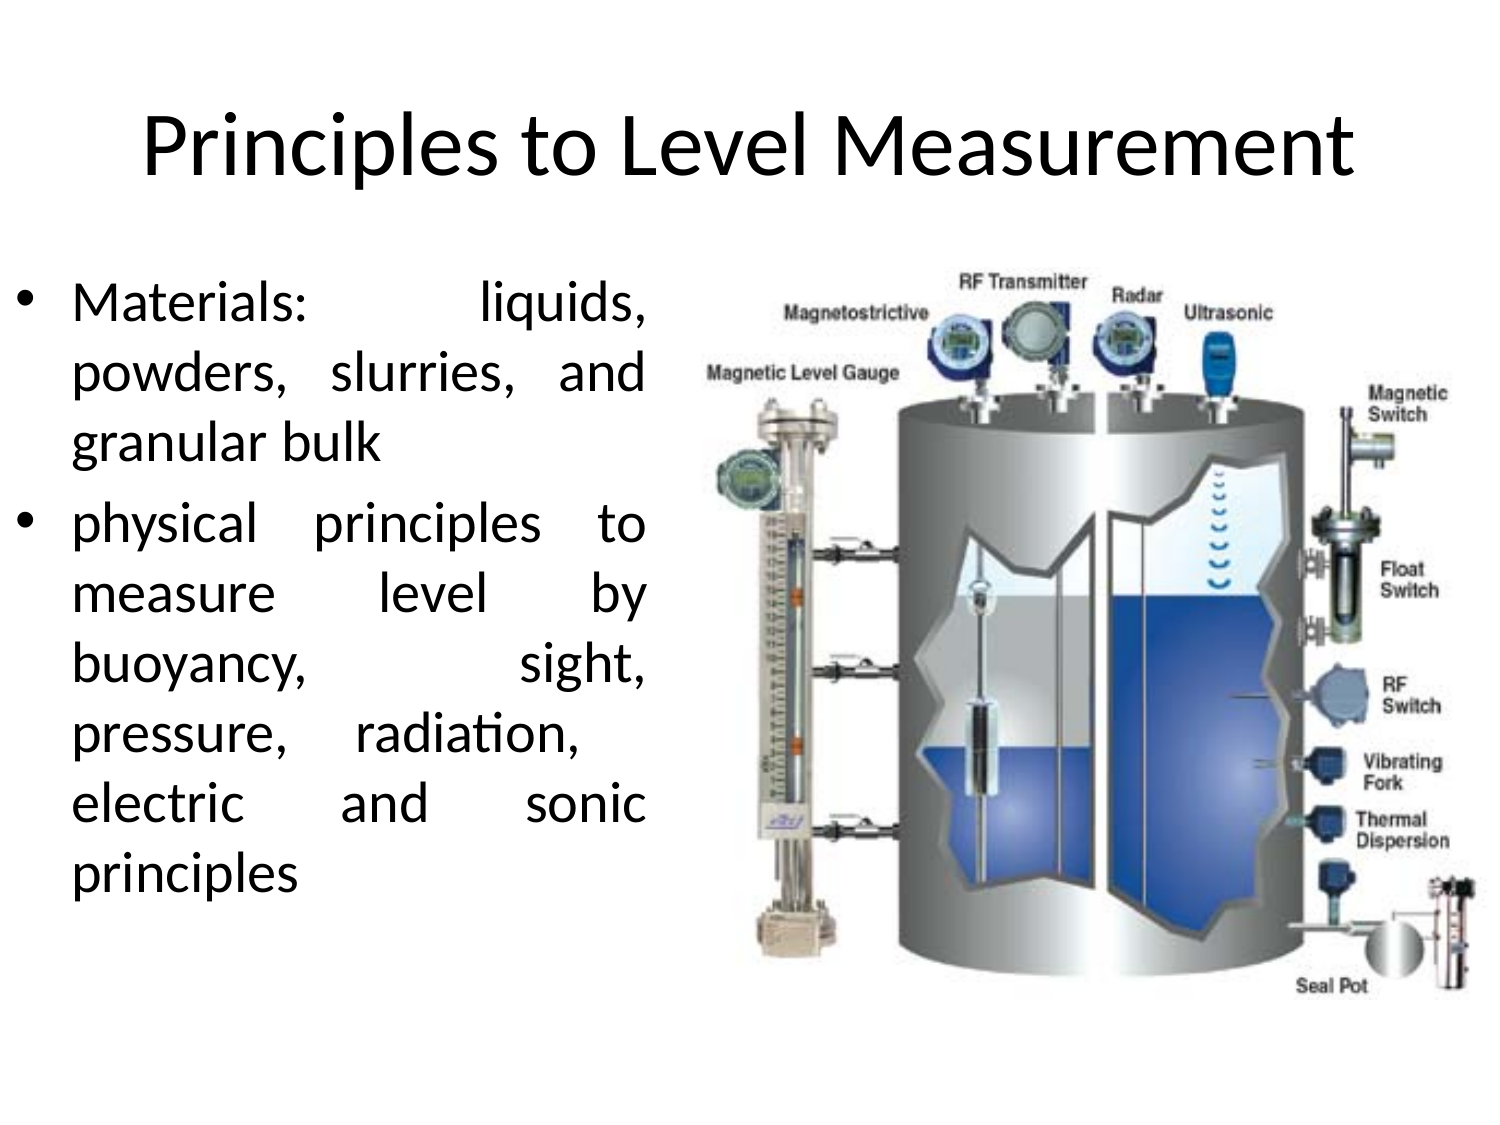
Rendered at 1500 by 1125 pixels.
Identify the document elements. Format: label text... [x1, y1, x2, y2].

list Materials: liquids, powders, slurries, and granular bulk physical principles to measure level by buoyancy, sight, pressure, radiation, electric and sonic principles [0, 255, 663, 998]
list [701, 266, 1487, 1000]
title Principles to Level Measurement [75, 45, 1425, 233]
